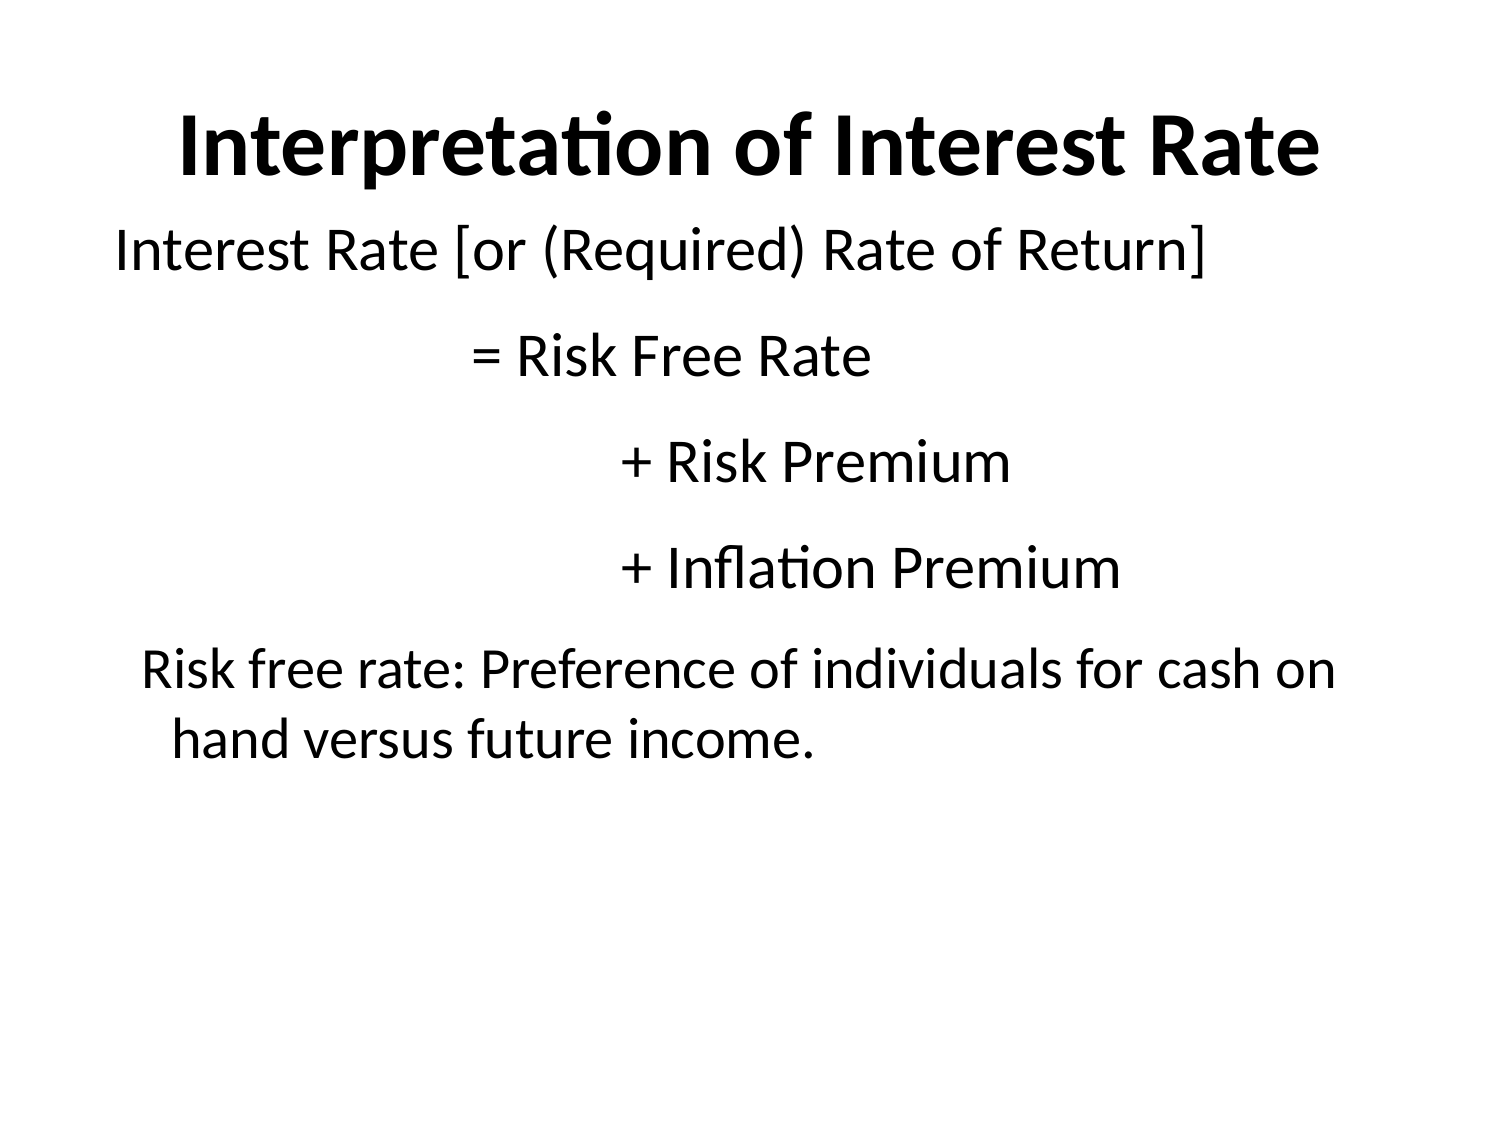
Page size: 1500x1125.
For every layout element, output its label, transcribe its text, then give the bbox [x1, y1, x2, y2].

list Interest Rate [or (Required) Rate of Return] = Risk Free Rate + Risk Premium + Inflation Premium Risk free rate: Preference of individuals for cash on hand versus future income. [99, 200, 1463, 1100]
title Interpretation of Interest Rate [75, 45, 1425, 233]
